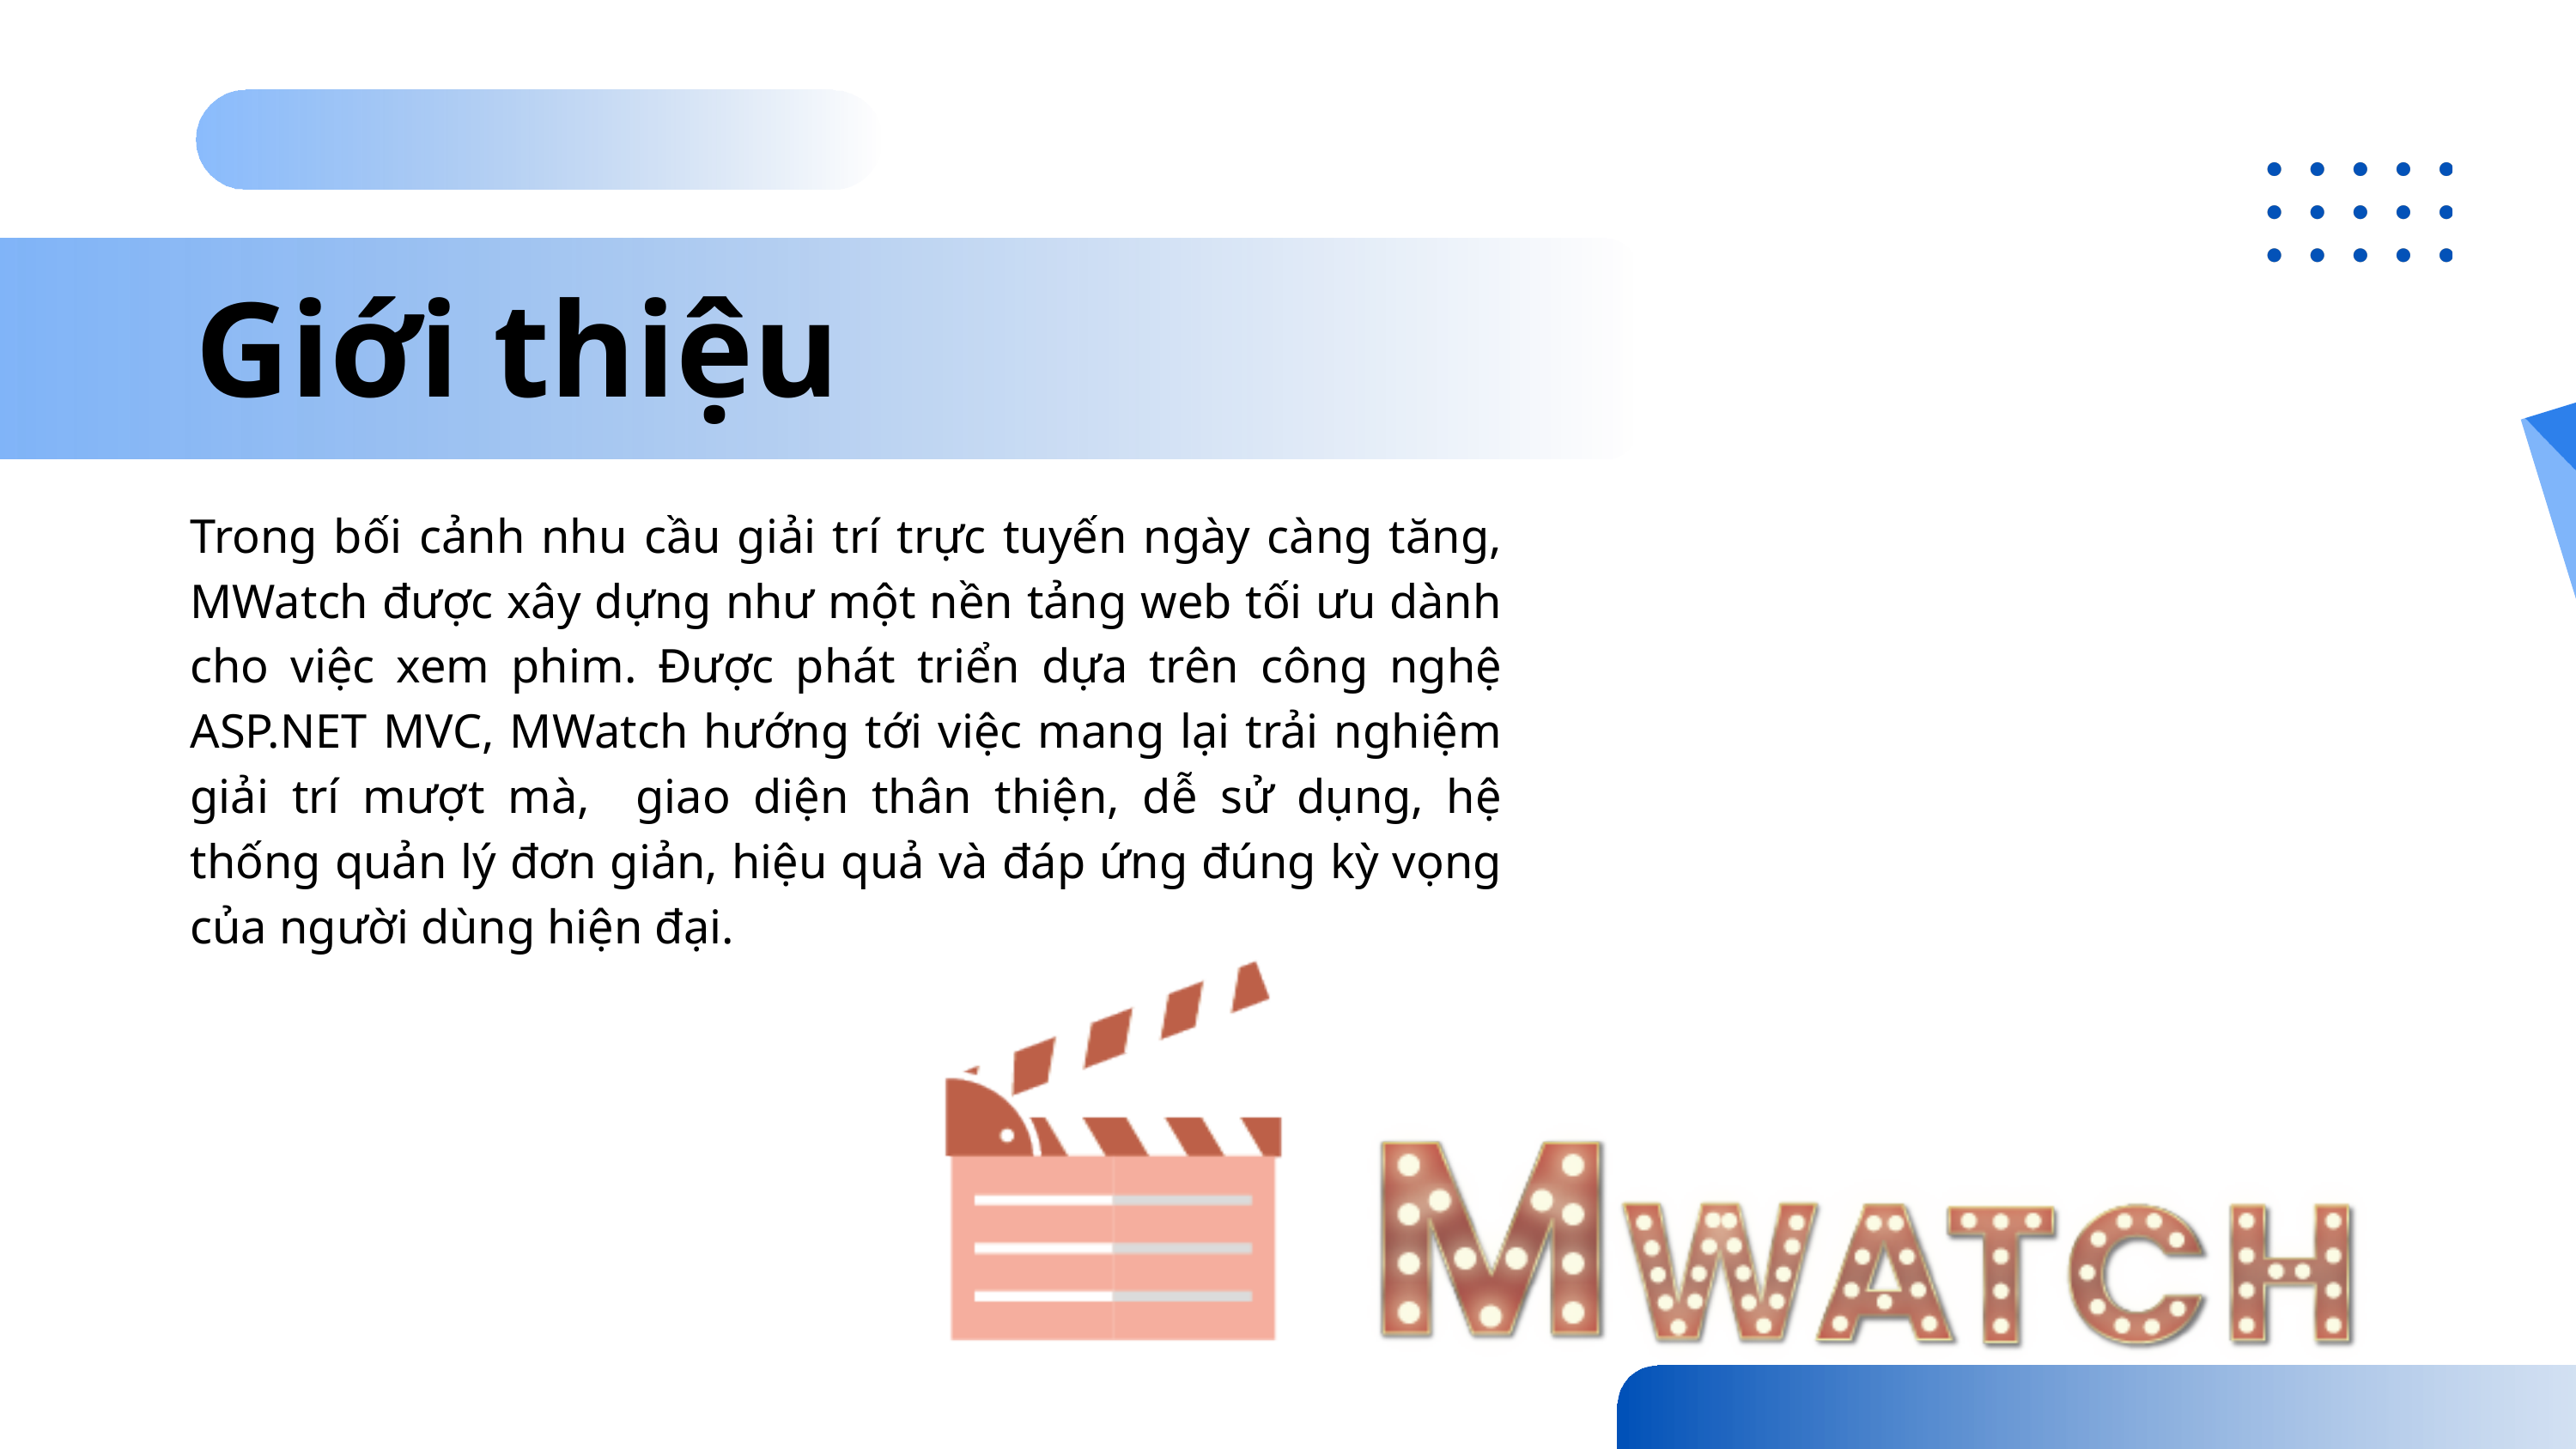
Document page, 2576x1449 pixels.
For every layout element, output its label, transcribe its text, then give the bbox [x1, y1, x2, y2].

text_box Trong bối cảnh nhu cầu giải trí trực tuyến ngày càng tăng, MWatch được xây dựng như một nền tảng web tối ưu dành cho việc xem phim. Được phát triển dựa trên công nghệ ASP.NET MVC, MWatch hướng tới việc mang lại trải nghiệm giải trí mượt mà, giao diện thân thiện, dễ sử dụng, hệ thống quản lý đơn giản, hiệu quả và đáp ứng đúng kỳ vọng của người dùng hiện đại. [190, 497, 1504, 953]
text_box [2266, 162, 2453, 263]
text_box [884, 921, 2453, 1449]
text_box [2520, 402, 2576, 599]
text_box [0, 238, 1638, 460]
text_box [1617, 1364, 2576, 1449]
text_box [195, 89, 883, 190]
